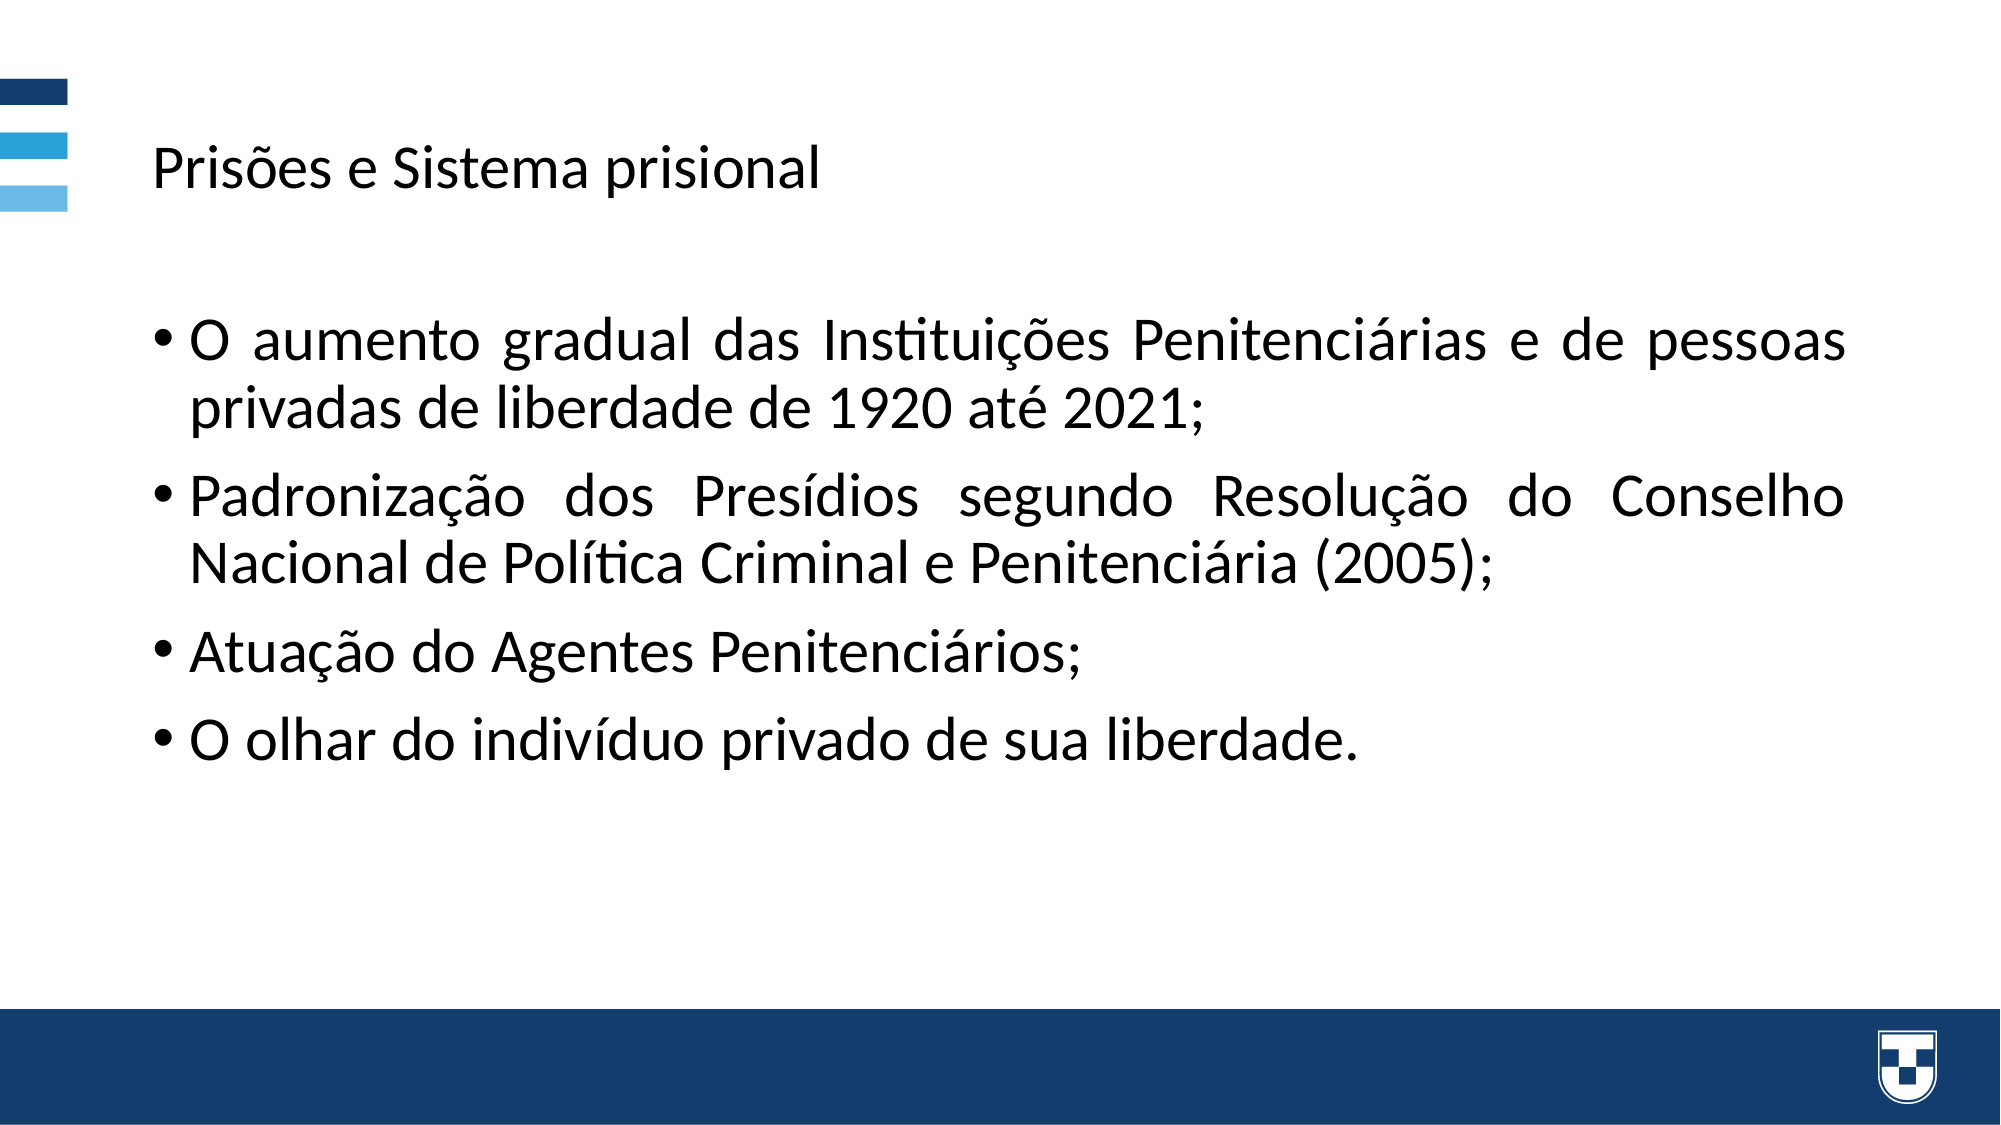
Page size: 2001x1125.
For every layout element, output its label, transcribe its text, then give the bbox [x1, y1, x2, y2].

picture [0, 0, 2000, 1125]
title Prisões e Sistema prisional [137, 59, 1863, 278]
list O aumento gradual das Instituições Penitenciárias e de pessoas privadas de liberdade de 1920 até 2021; Padronização dos Presídios segundo Resolução do Conselho Nacional de Política Criminal e Penitenciária (2005); Atuação do Agentes Penitenciários; O olhar do indivíduo privado de sua liberdade. [137, 299, 1863, 1014]
